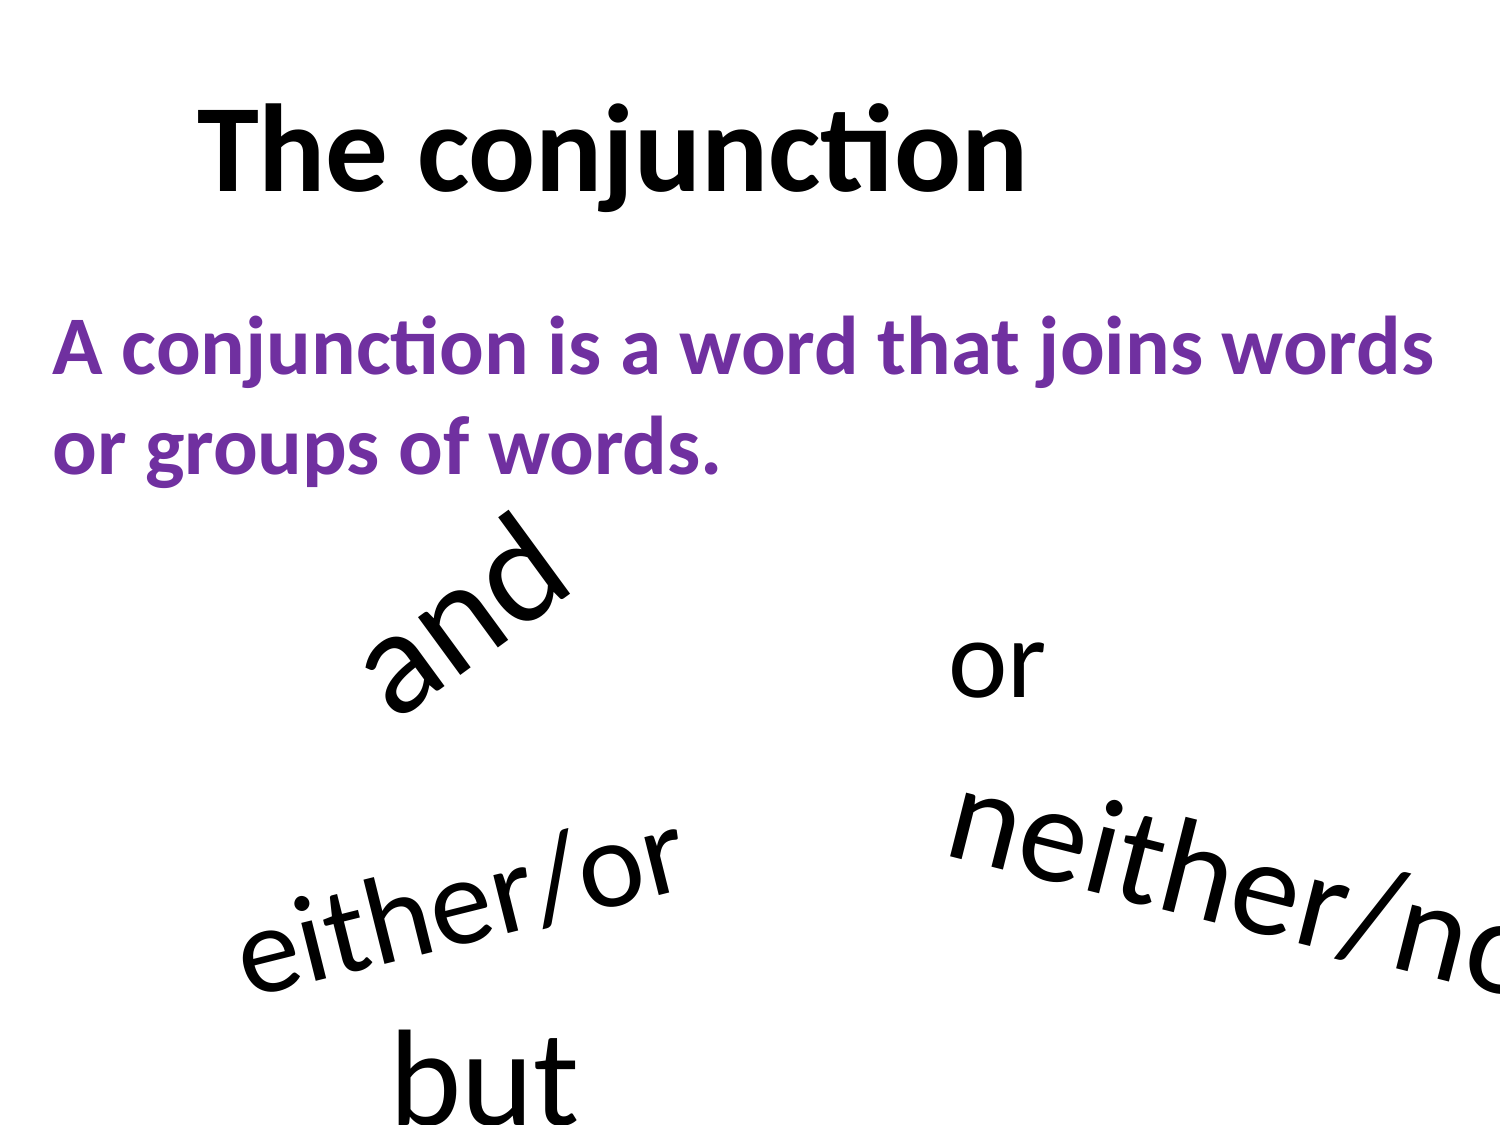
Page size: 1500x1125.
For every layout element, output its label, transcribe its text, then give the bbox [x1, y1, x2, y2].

text_box either/or [203, 778, 657, 1024]
text_box The conjunction [182, 34, 1500, 249]
text_box neither/nor [923, 727, 1449, 991]
text_box and [342, 508, 609, 726]
text_box but [374, 1015, 1154, 1125]
text_box A conjunction is a word that joins words or groups of words. [37, 342, 1463, 441]
text_box or [933, 562, 1220, 744]
